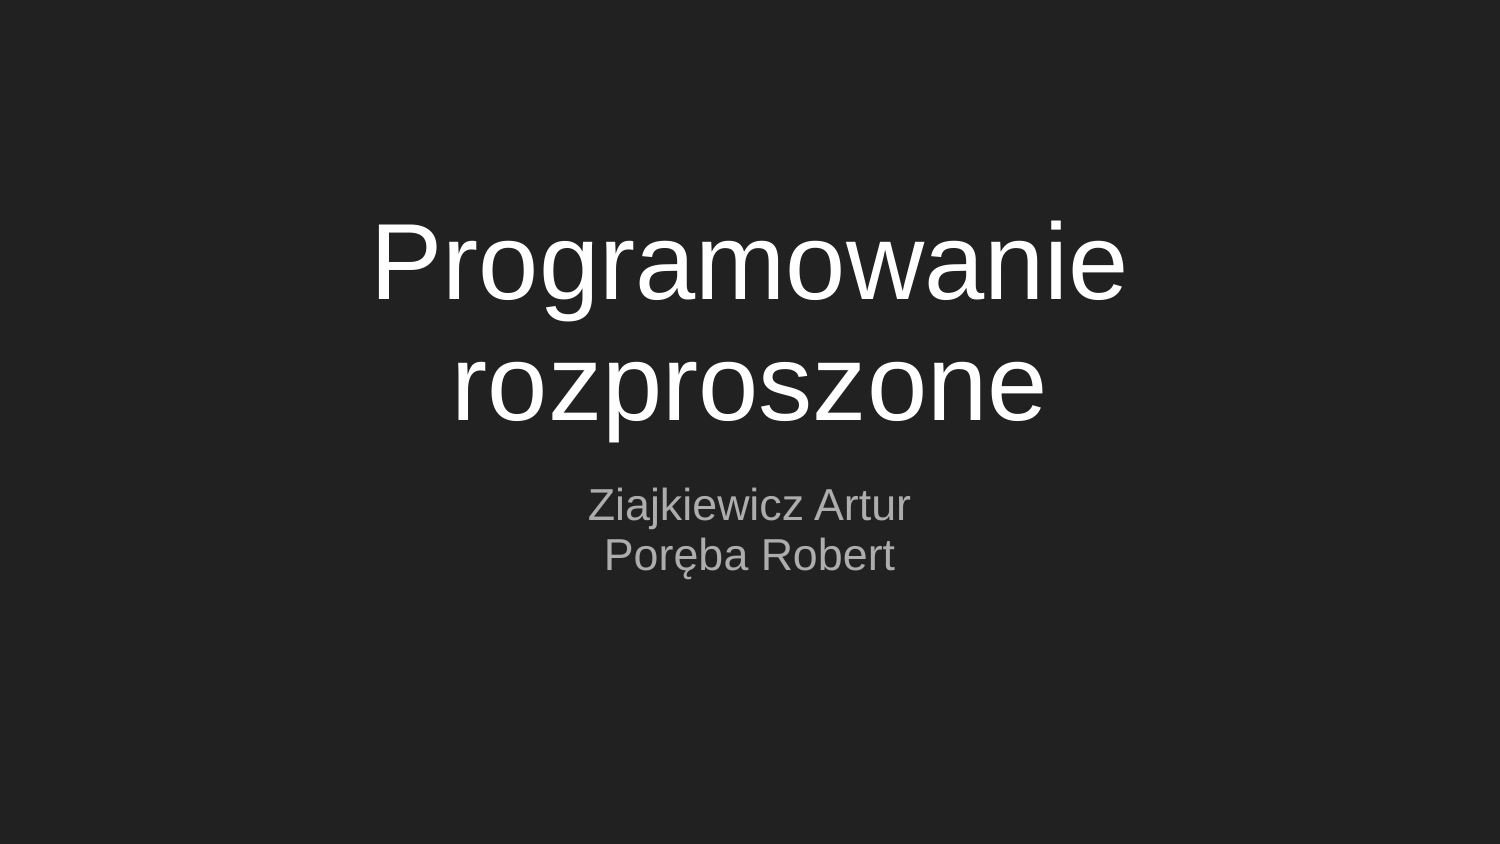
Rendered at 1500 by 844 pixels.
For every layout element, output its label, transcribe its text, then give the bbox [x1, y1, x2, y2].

title Programowanie rozproszone [51, 122, 1449, 459]
subtitle Ziajkiewicz Artur Poręba Robert [51, 464, 1449, 595]
